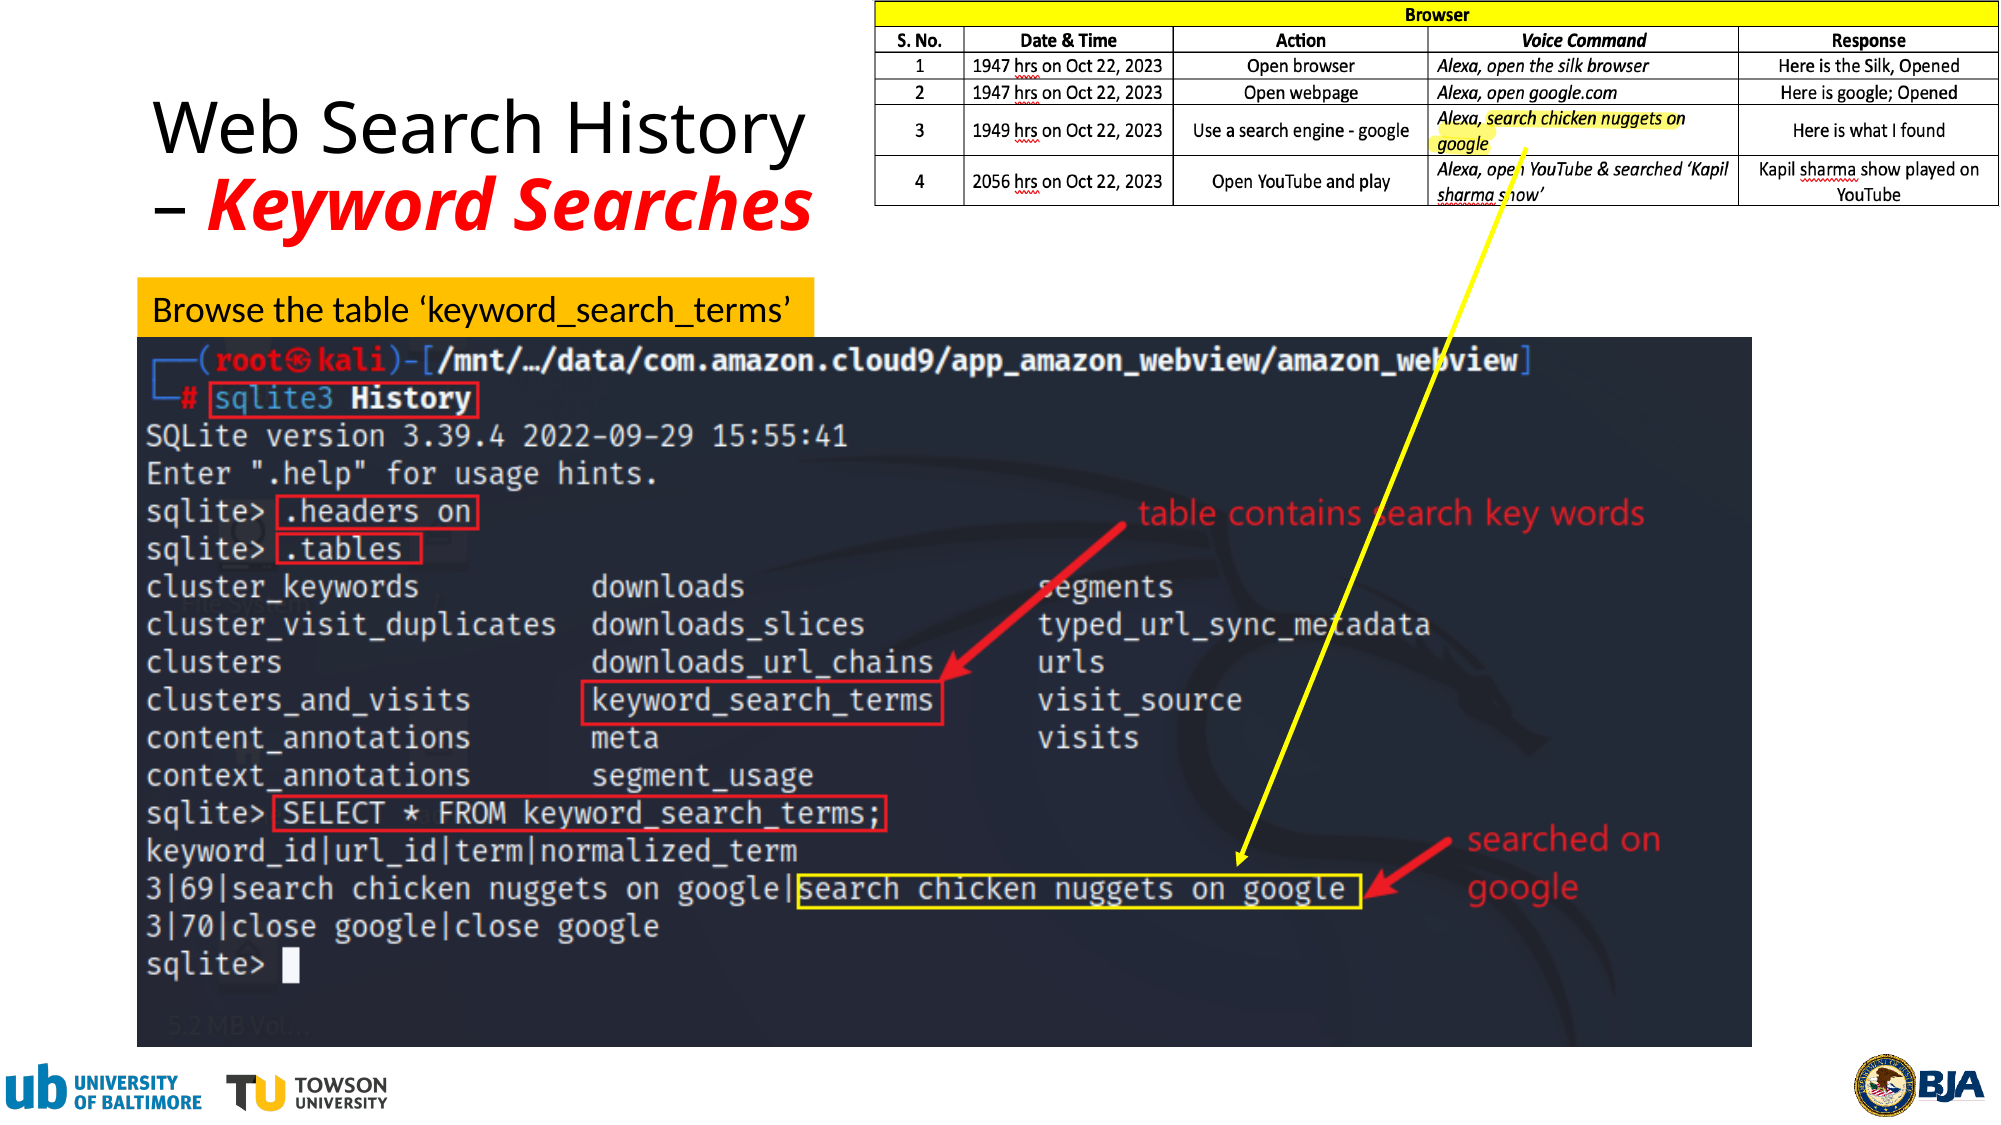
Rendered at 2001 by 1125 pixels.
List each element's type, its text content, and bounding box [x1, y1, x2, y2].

picture [871, 0, 2000, 207]
picture [0, 337, 1752, 1125]
title Web Search History – Keyword Searches [137, 59, 872, 278]
text_box Browse the table ‘keyword_search_terms’ [137, 277, 815, 337]
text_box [1236, 147, 1527, 867]
picture [1854, 1054, 1986, 1117]
